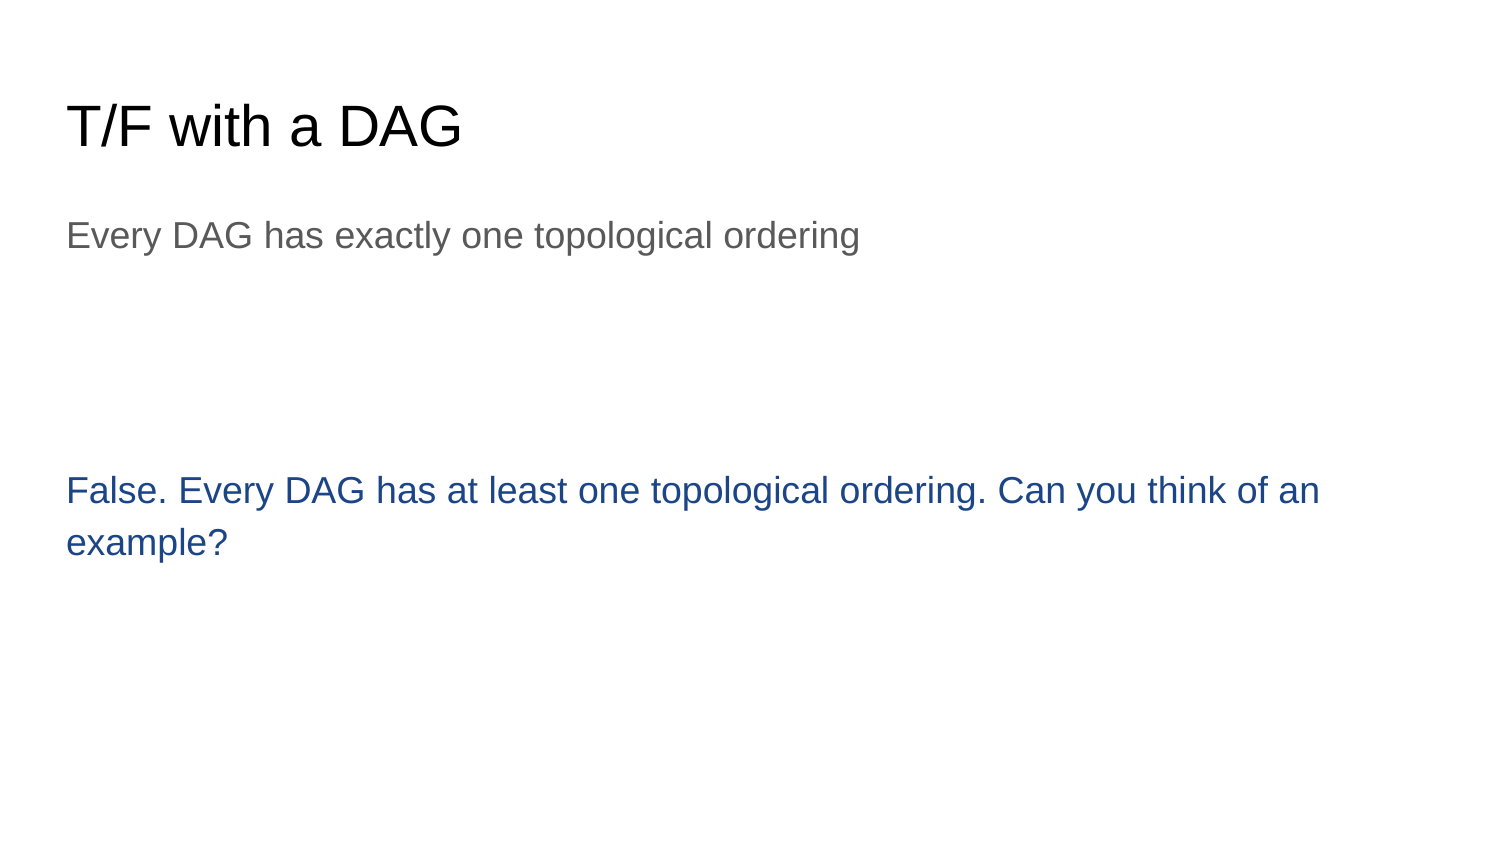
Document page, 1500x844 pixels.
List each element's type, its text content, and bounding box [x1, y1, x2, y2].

list Every DAG has exactly one topological ordering False. Every DAG has at least one topological ordering. Can you think of an example? [51, 189, 1449, 750]
title T/F with a DAG [51, 72, 1449, 167]
